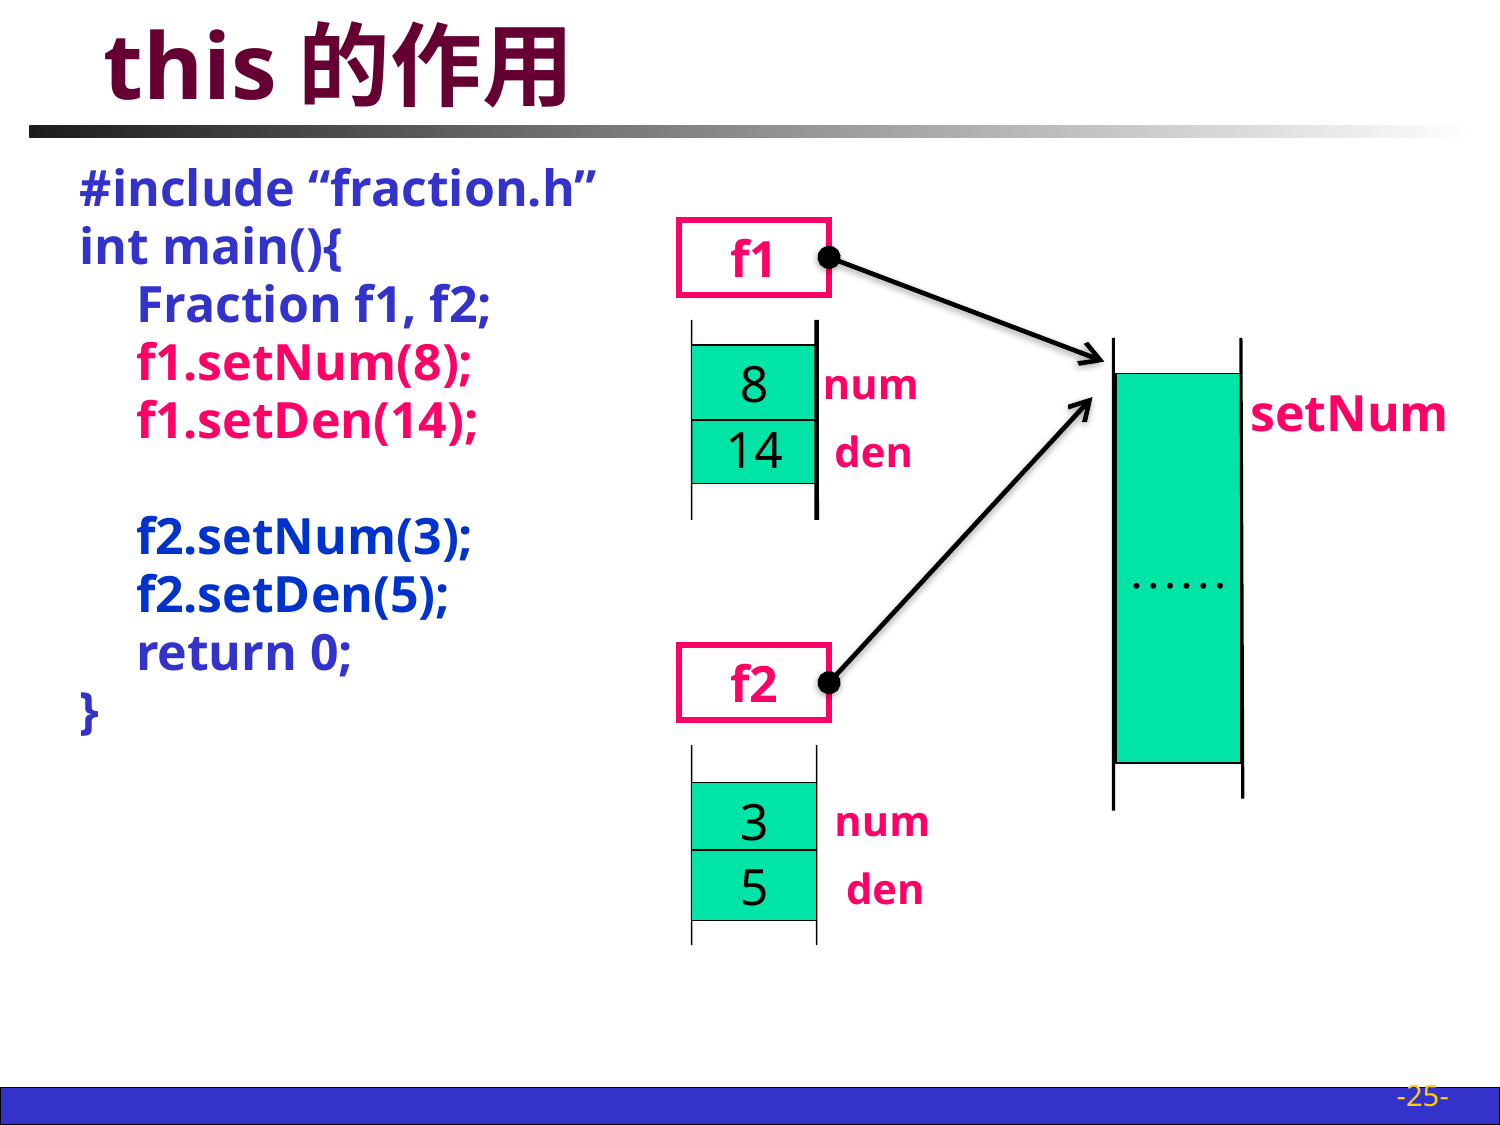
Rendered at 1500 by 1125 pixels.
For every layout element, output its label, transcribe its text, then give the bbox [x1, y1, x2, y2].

title this的作用 [88, 18, 1398, 126]
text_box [678, 219, 924, 521]
text_box …… [1115, 373, 1241, 764]
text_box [828, 396, 1093, 683]
list #include “fraction.h” int main(){ Fraction f1, f2; f1.setNum(8); f1.setDen(14); f2.setNum(3); f2.setDen(5); return 0; } [64, 160, 1436, 1012]
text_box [678, 644, 936, 946]
slide_number -25- [1151, 1074, 1465, 1125]
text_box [828, 257, 1105, 362]
text_box setNum [1287, 373, 1412, 449]
